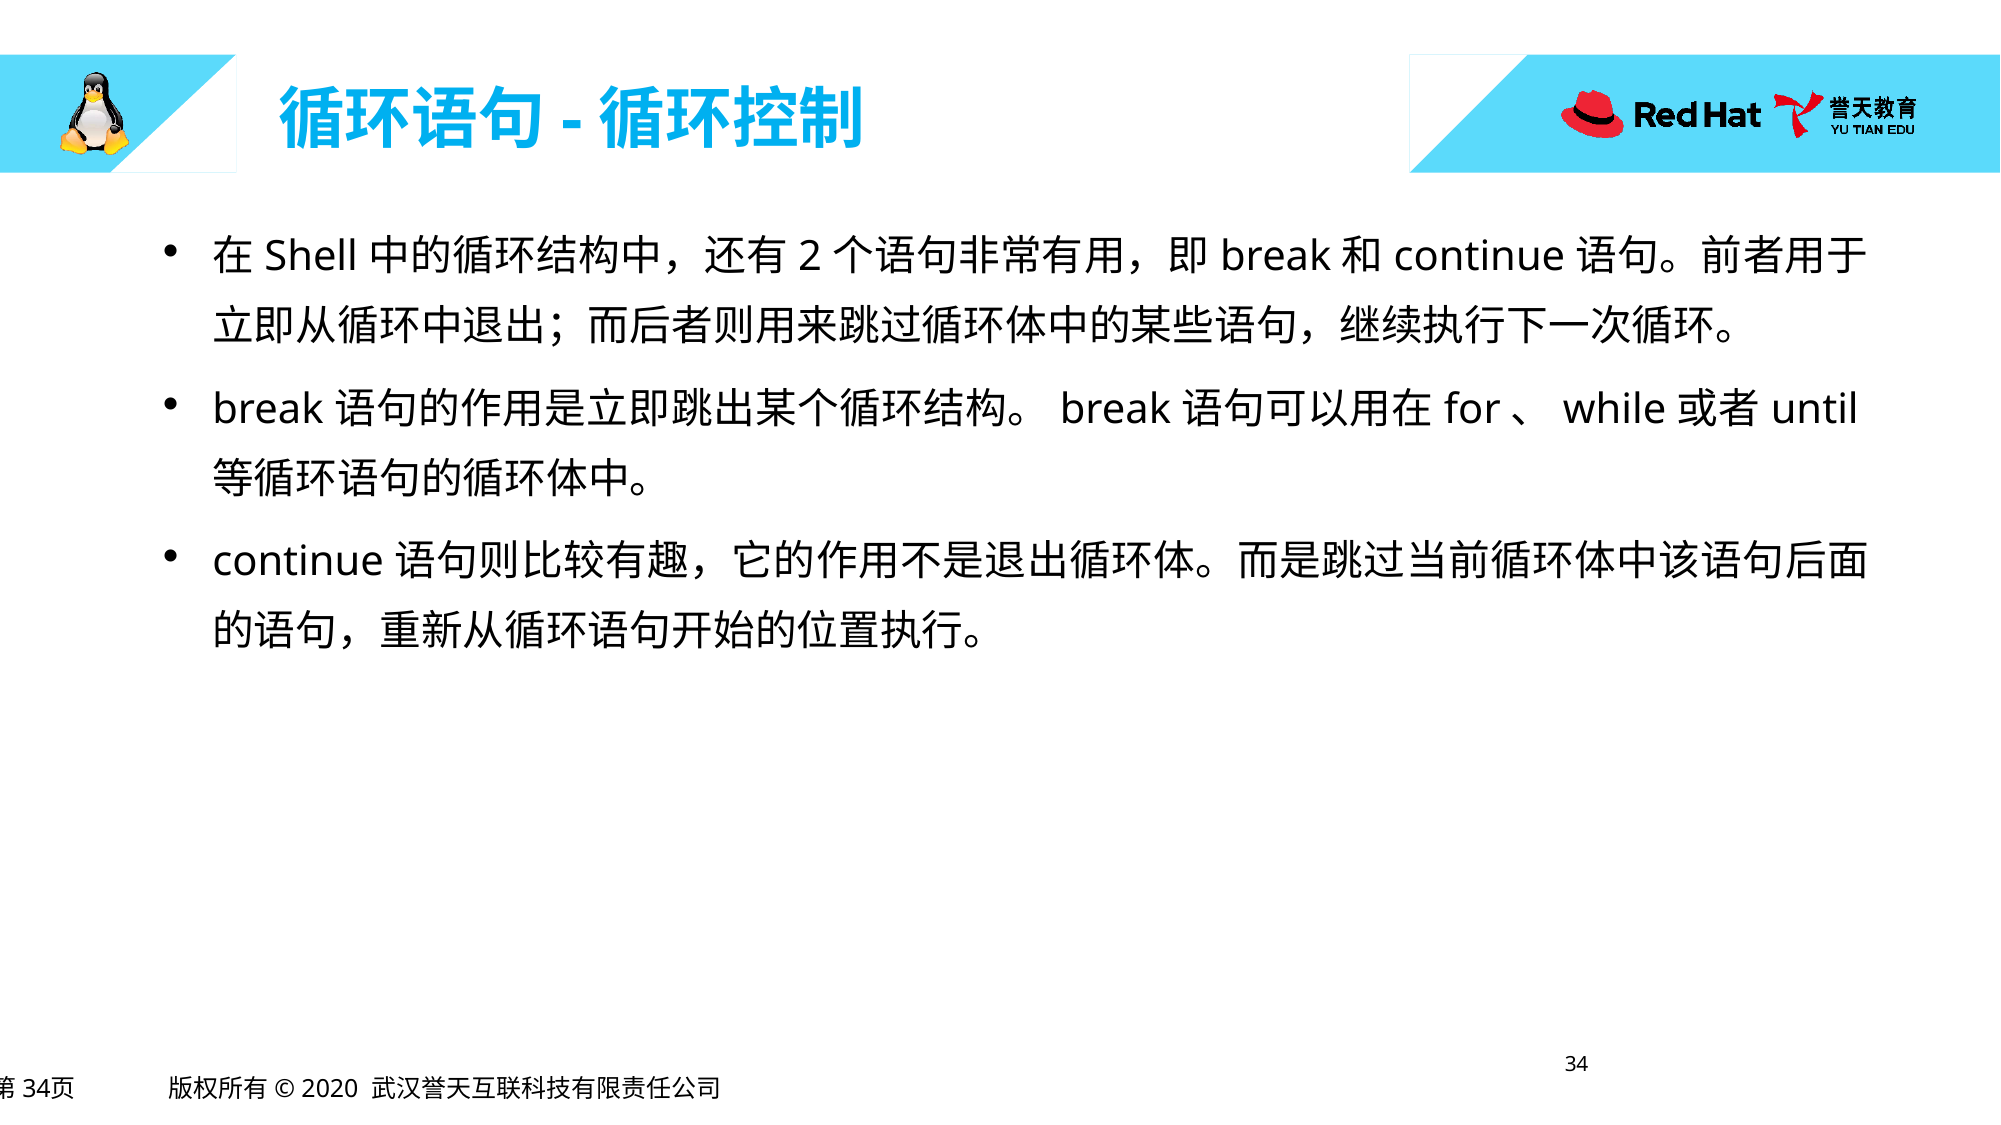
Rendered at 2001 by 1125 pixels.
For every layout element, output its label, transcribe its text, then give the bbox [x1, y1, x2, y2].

picture [1875, 90, 1916, 138]
picture [60, 72, 129, 155]
list 在Shell中的循环结构中，还有2个语句非常有用，即break和continue语句。前者用于立即从循环中退出；而后者则用来跳过循环体中的某些语句，继续执行下一次循环。 break语句的作用是立即跳出某个循环结构。break语句可以用在for、while或者until等循环语句的循环体中。 continue语句则比较有趣，它的作用不是退出循环体。而是跳过当前循环体中该语句后面的语句，重新从循环语句开始的位置执行。 [149, 202, 1883, 1060]
title 循环语句-循环控制 [261, 67, 1875, 173]
slide_number 33 [1550, 1042, 2000, 1103]
